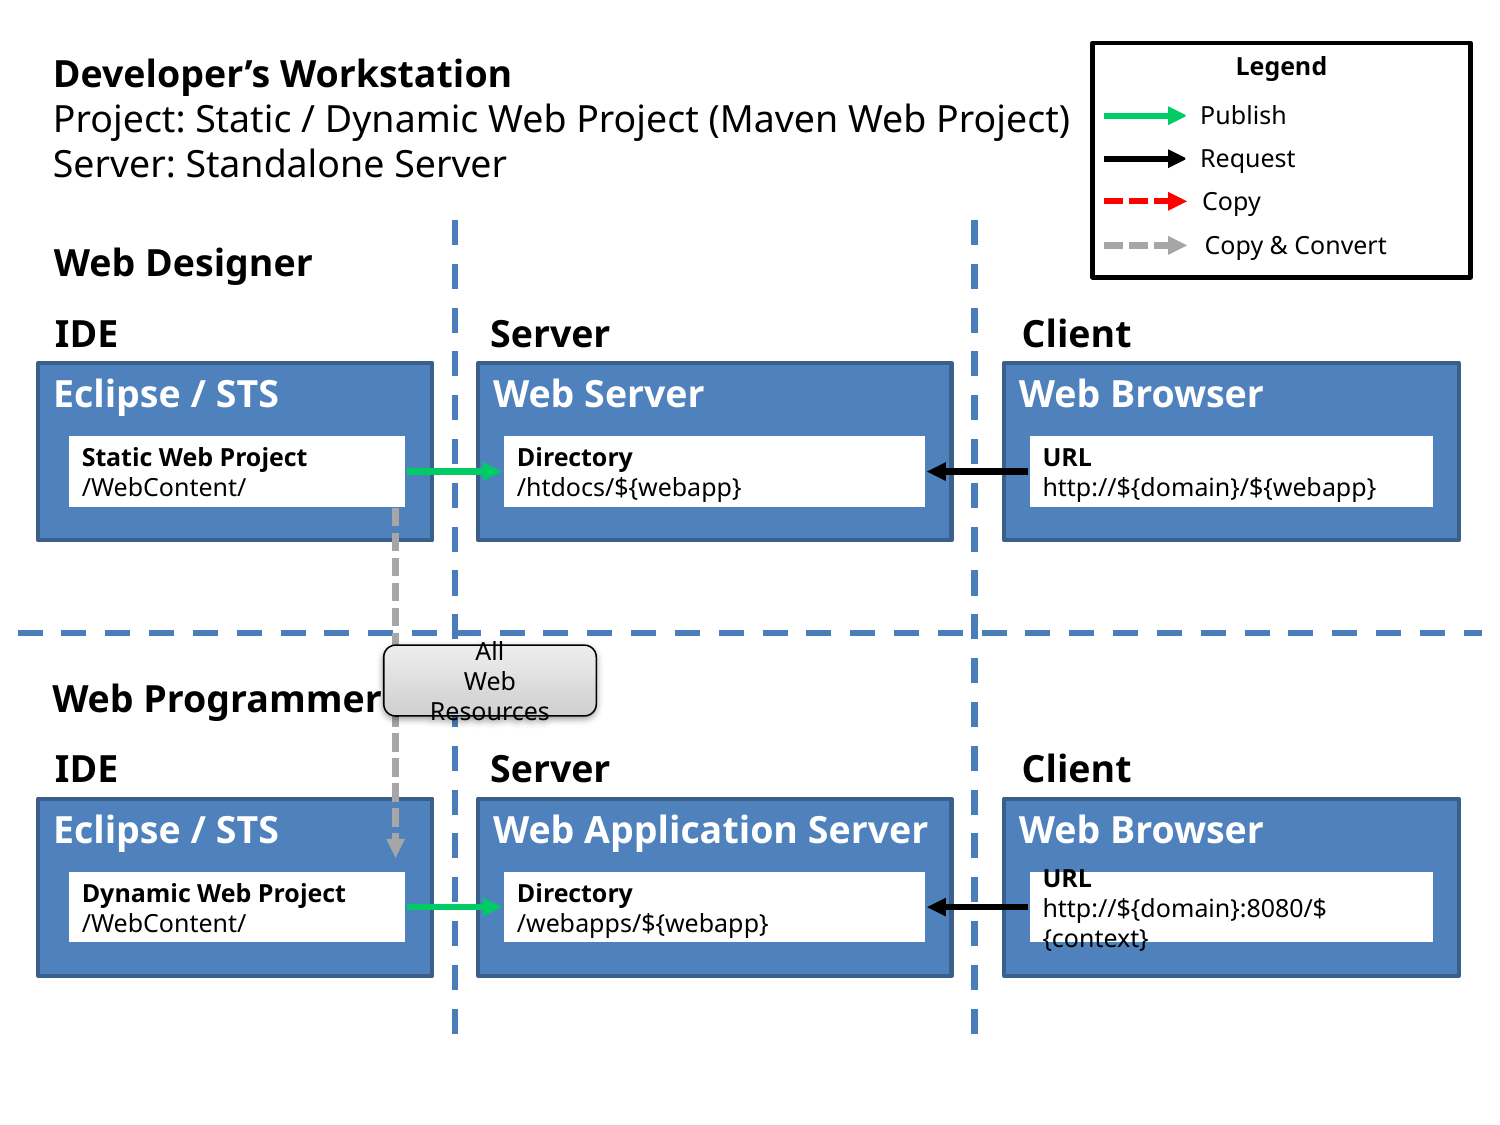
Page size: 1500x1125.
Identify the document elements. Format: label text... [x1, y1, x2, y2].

text_box Eclipse / STS [36, 797, 434, 978]
text_box Static Web Project /WebContent/ [65, 432, 409, 511]
text_box Web Application Server [476, 914, 954, 978]
text_box Web Server [476, 361, 954, 470]
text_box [1092, 42, 1471, 278]
text_box Eclipse / STS [36, 361, 434, 542]
text_box Web Browser [1002, 797, 1461, 978]
text_box Web Server [476, 479, 954, 542]
text_box All Web Resources [382, 645, 391, 716]
text_box Web Designer [39, 231, 328, 292]
text_box Client [1006, 302, 1147, 363]
text_box Web Application Server [476, 797, 954, 905]
text_box URL http://${domain}:8080/${context} [1026, 867, 1437, 947]
text_box Dynamic Web Project /WebContent/ [65, 867, 409, 947]
text_box Server [475, 738, 626, 798]
text_box Directory /htdocs/${webapp} [500, 432, 929, 511]
text_box URL http://${domain}/${webapp} [1026, 432, 1437, 511]
text_box Server [475, 302, 626, 363]
text_box Developer’s Workstation Project: Static / Dynamic Web Project (Maven Web Project) Server: Standalone Server [38, 42, 1086, 193]
text_box Directory /webapps/${webapp} [500, 867, 929, 947]
text_box Web Programmer [37, 667, 391, 727]
text_box All Web Resources [459, 644, 598, 717]
text_box Client [1006, 738, 1147, 798]
text_box IDE [40, 738, 133, 798]
text_box All Web Resources [399, 644, 450, 717]
text_box Web Browser [1002, 361, 1461, 542]
text_box IDE [40, 302, 133, 363]
